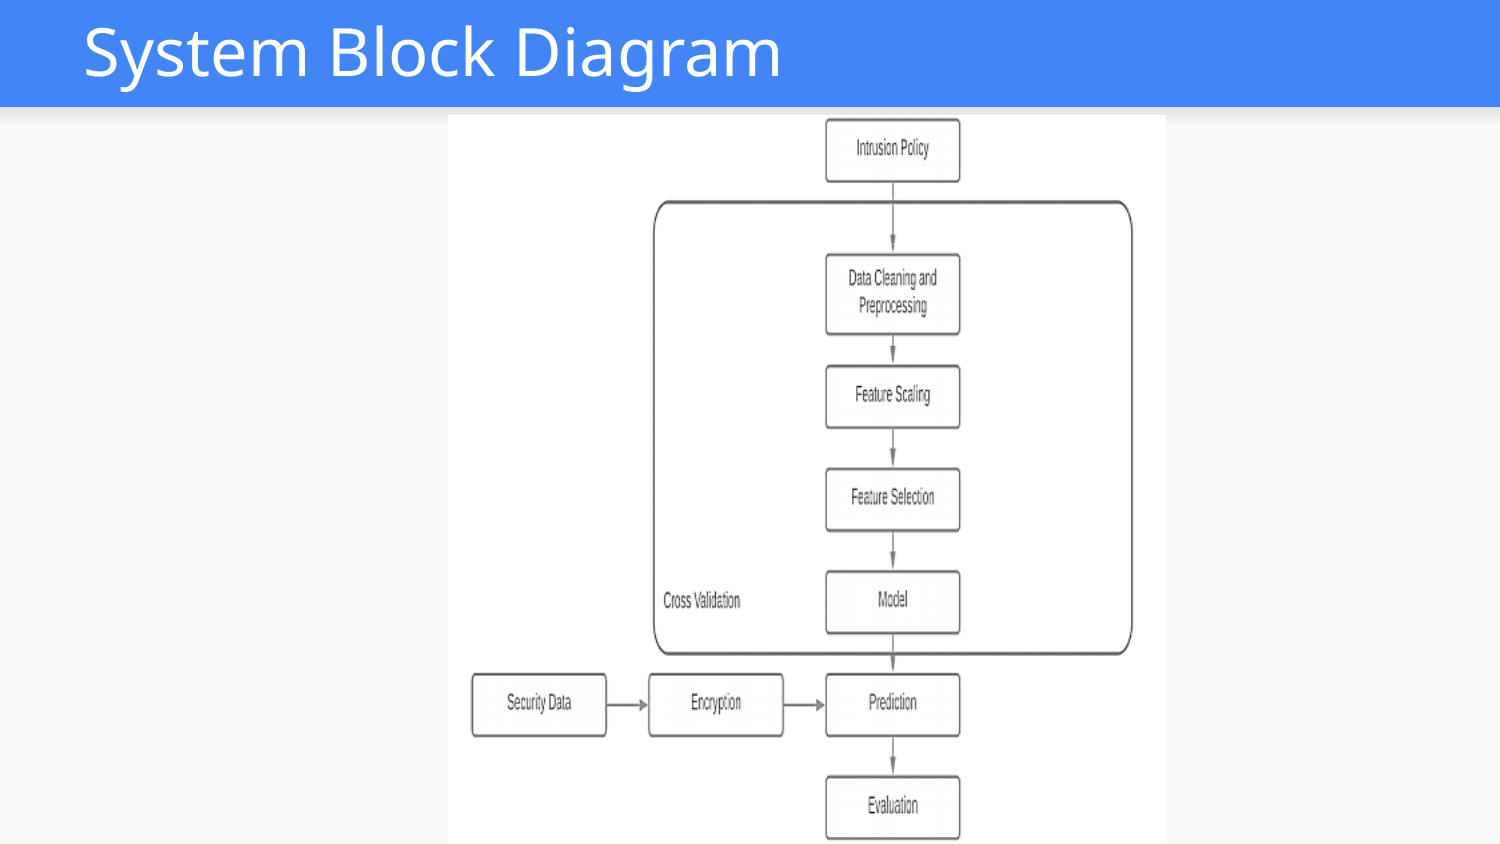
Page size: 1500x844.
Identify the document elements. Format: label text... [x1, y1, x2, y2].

title System Block Diagram [69, 0, 1449, 100]
picture [447, 115, 1166, 844]
